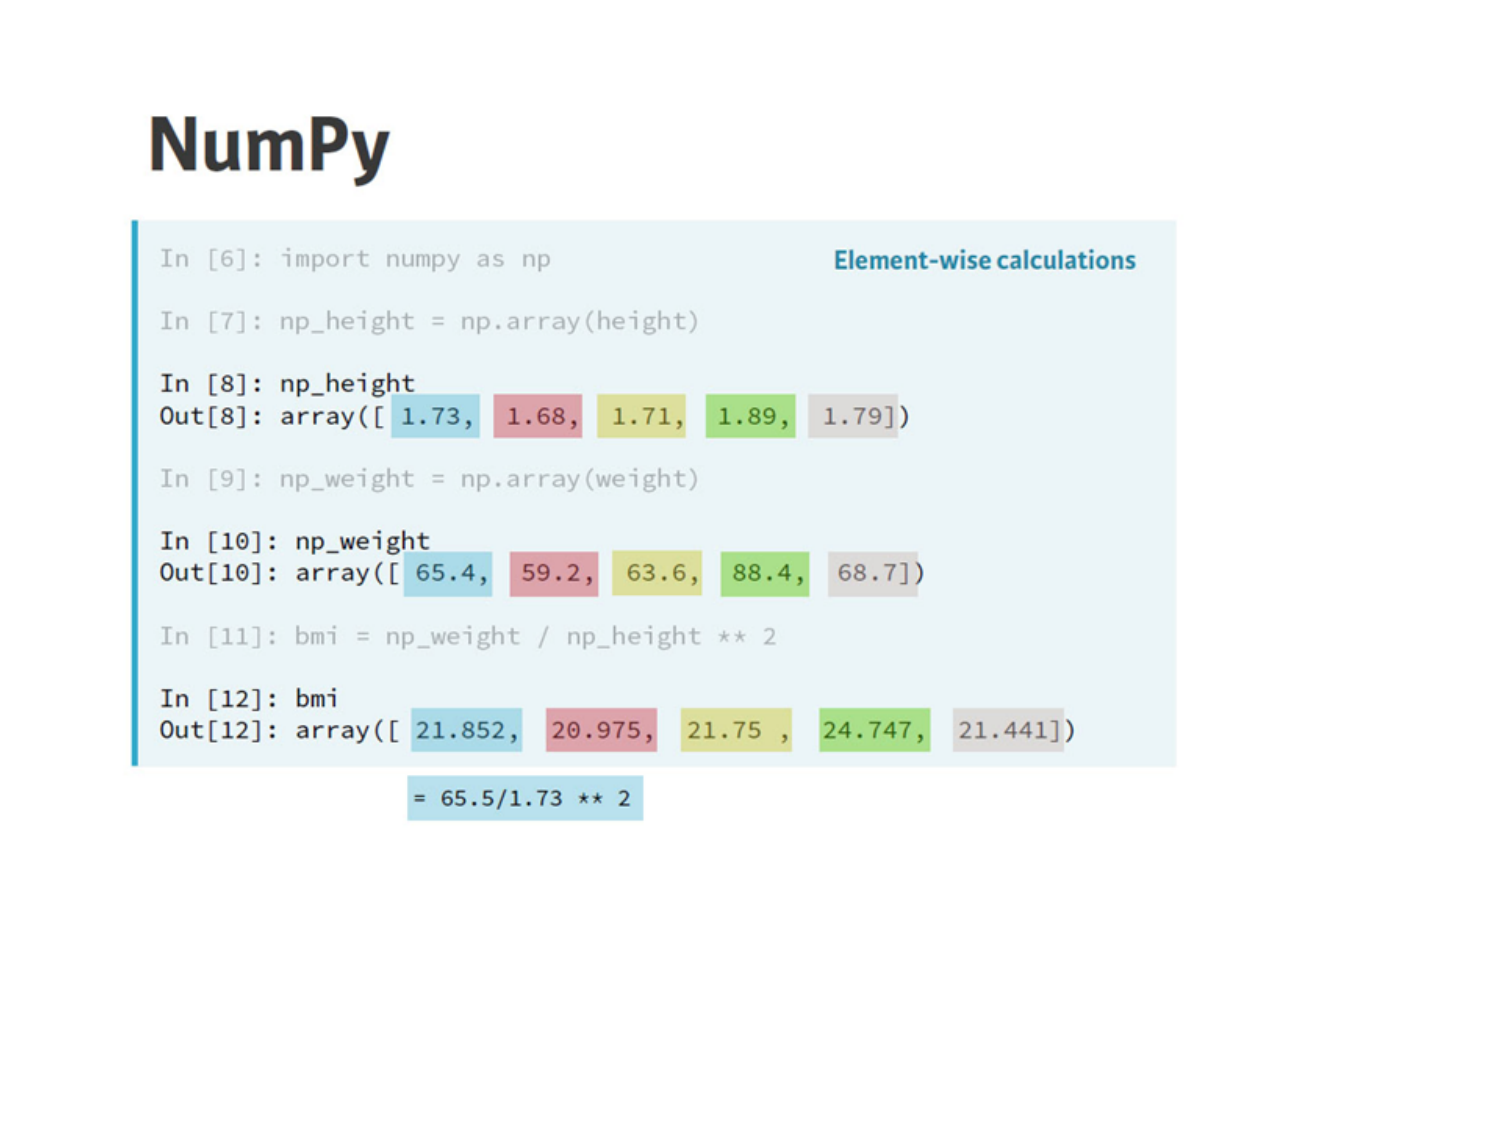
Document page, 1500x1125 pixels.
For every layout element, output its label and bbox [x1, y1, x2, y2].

picture [111, 101, 1238, 871]
